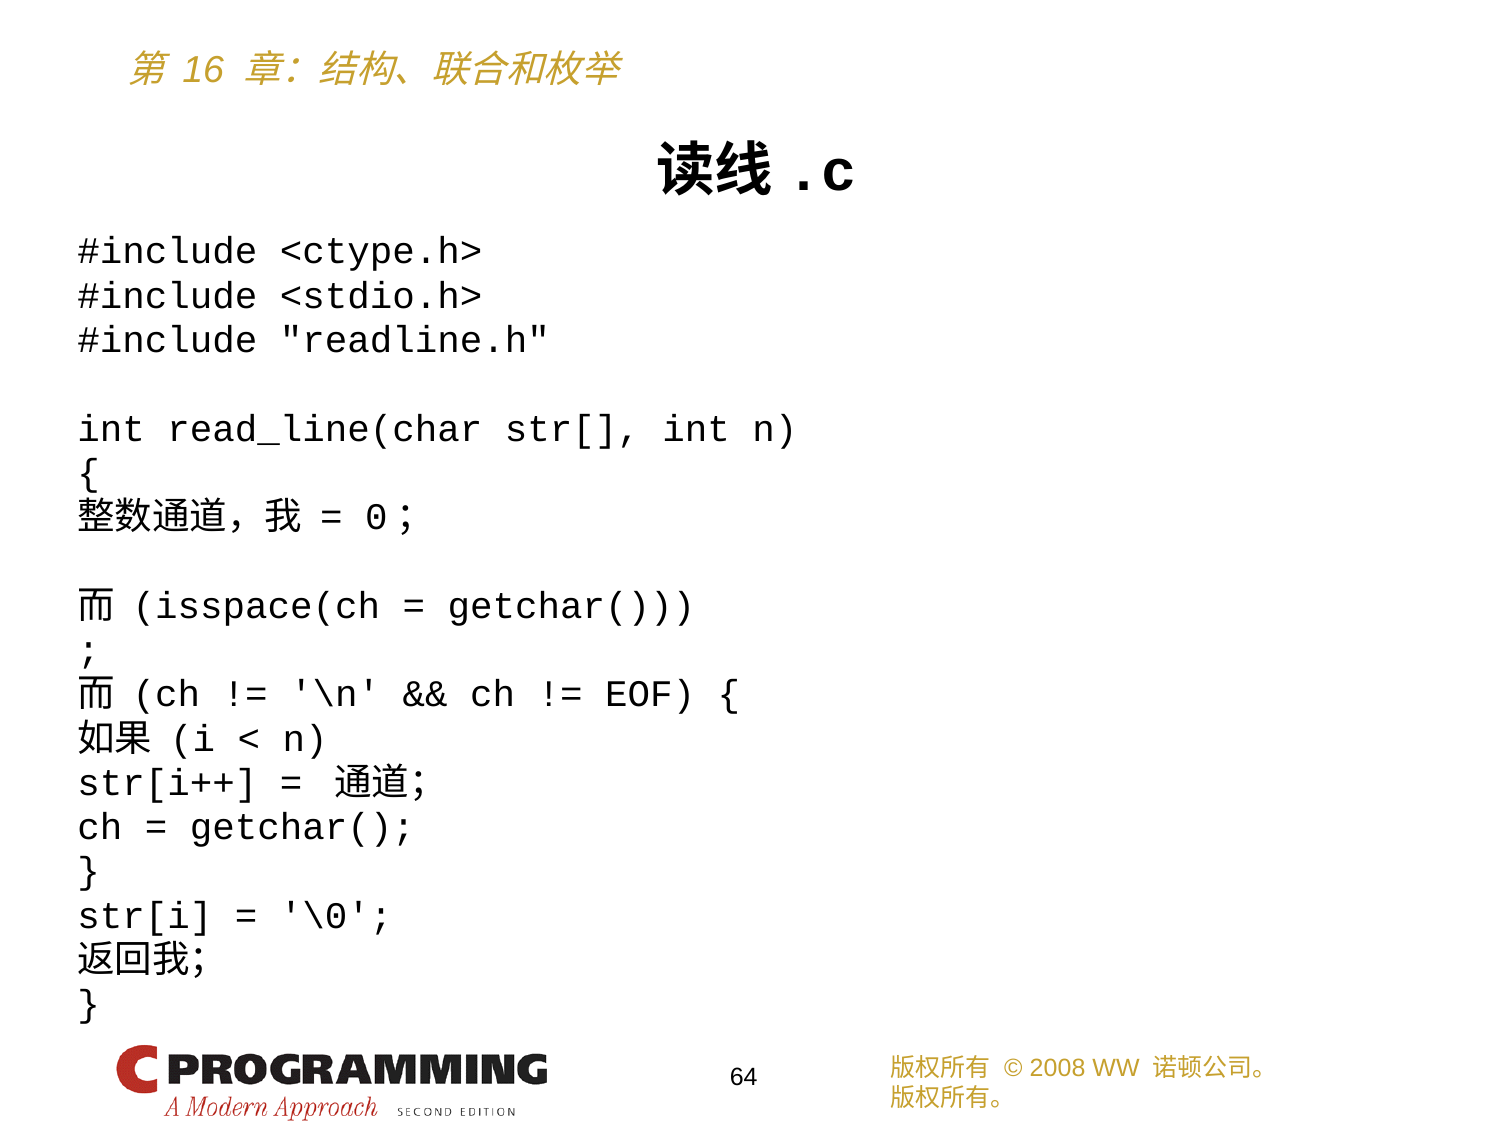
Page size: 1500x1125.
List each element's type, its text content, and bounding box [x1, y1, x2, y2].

footer 版权所有 © 2008 WW 诺顿公司。 版权所有。 [874, 1043, 1388, 1119]
slide_number 64 [687, 1049, 801, 1101]
list 读线.c #include <ctype.h> #include <stdio.h> #include "readline.h" int read_line(char str[], int n) { 整数通道，我 = 0； 而 (isspace(ch = getchar())) ; 而 (ch != '\n' && ch != EOF) { 如果 (i < n) str[i++] = 通道； ch = getchar(); } str[i] = '\0'; 返回我； } [62, 125, 1450, 1038]
picture [112, 1041, 550, 1123]
